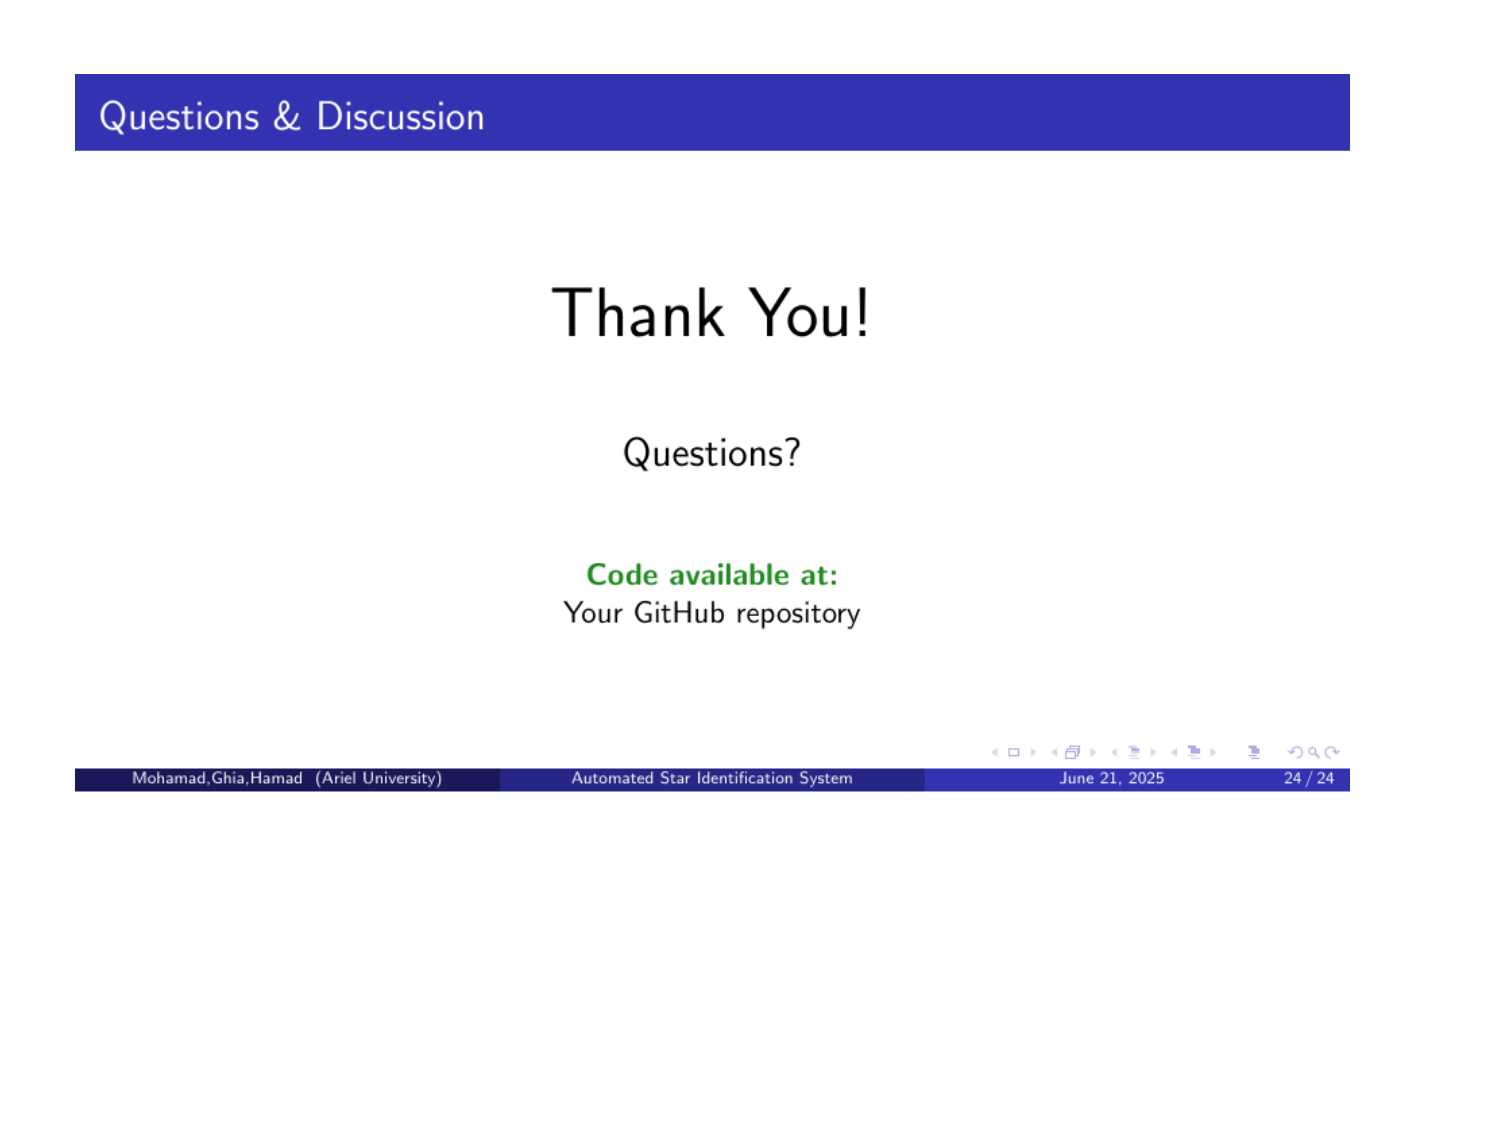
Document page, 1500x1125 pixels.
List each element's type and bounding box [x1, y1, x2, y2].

picture [74, 74, 1351, 793]
